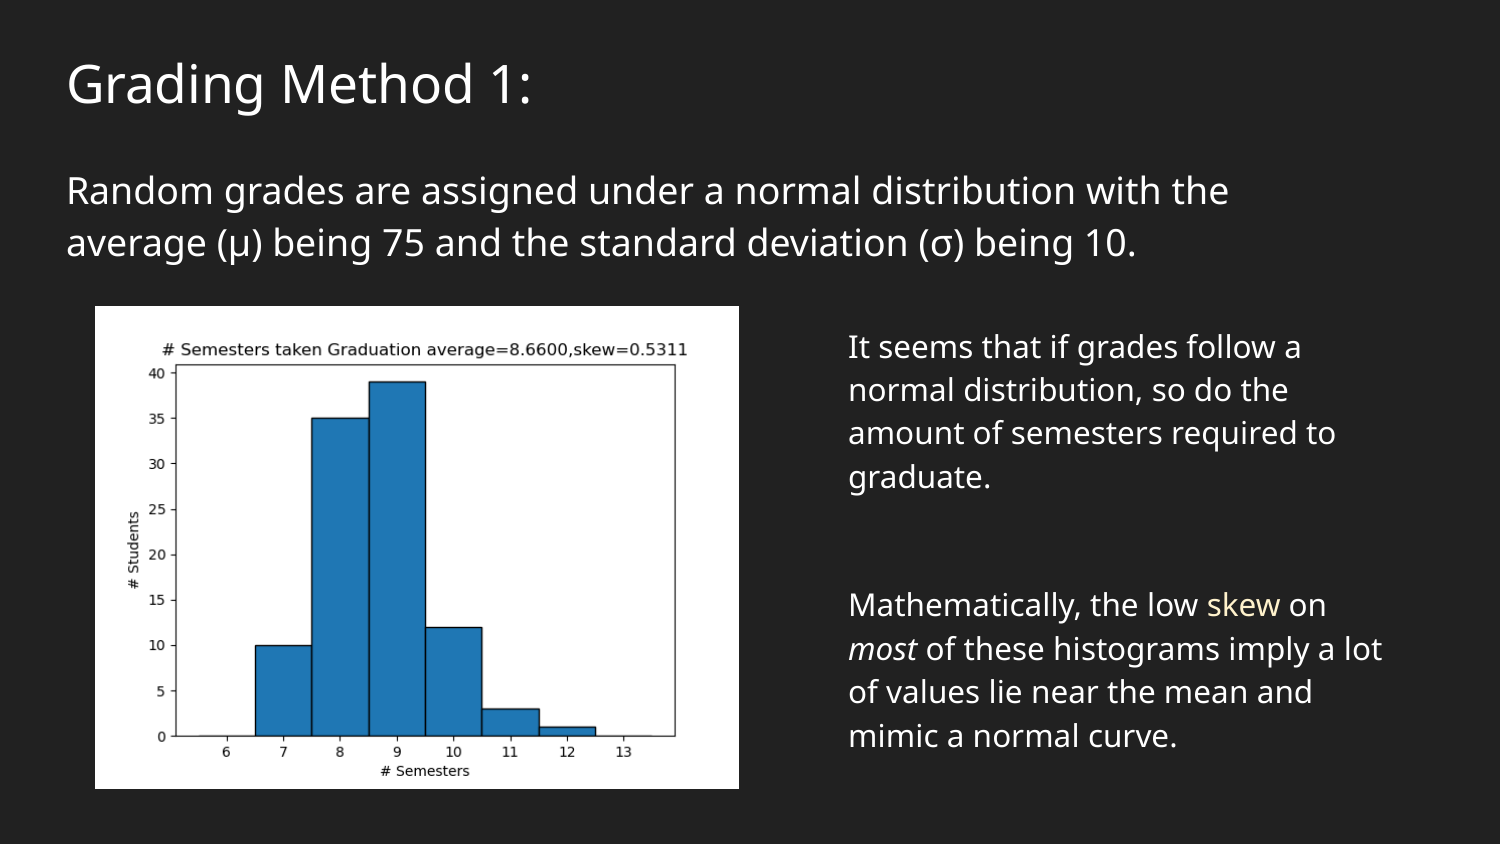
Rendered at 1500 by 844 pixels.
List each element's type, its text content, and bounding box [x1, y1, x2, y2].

list It seems that if grades follow a normal distribution, so do the amount of semesters required to graduate. Mathematically, the low skew on most of these histograms imply a lot of values lie near the mean and mimic a normal curve. [833, 306, 1409, 773]
list Random grades are assigned under a normal distribution with the average (μ) being 75 and the standard deviation (σ) being 10. [51, 145, 1449, 348]
title Grading Method 1: [51, 35, 1449, 130]
picture [95, 305, 739, 789]
